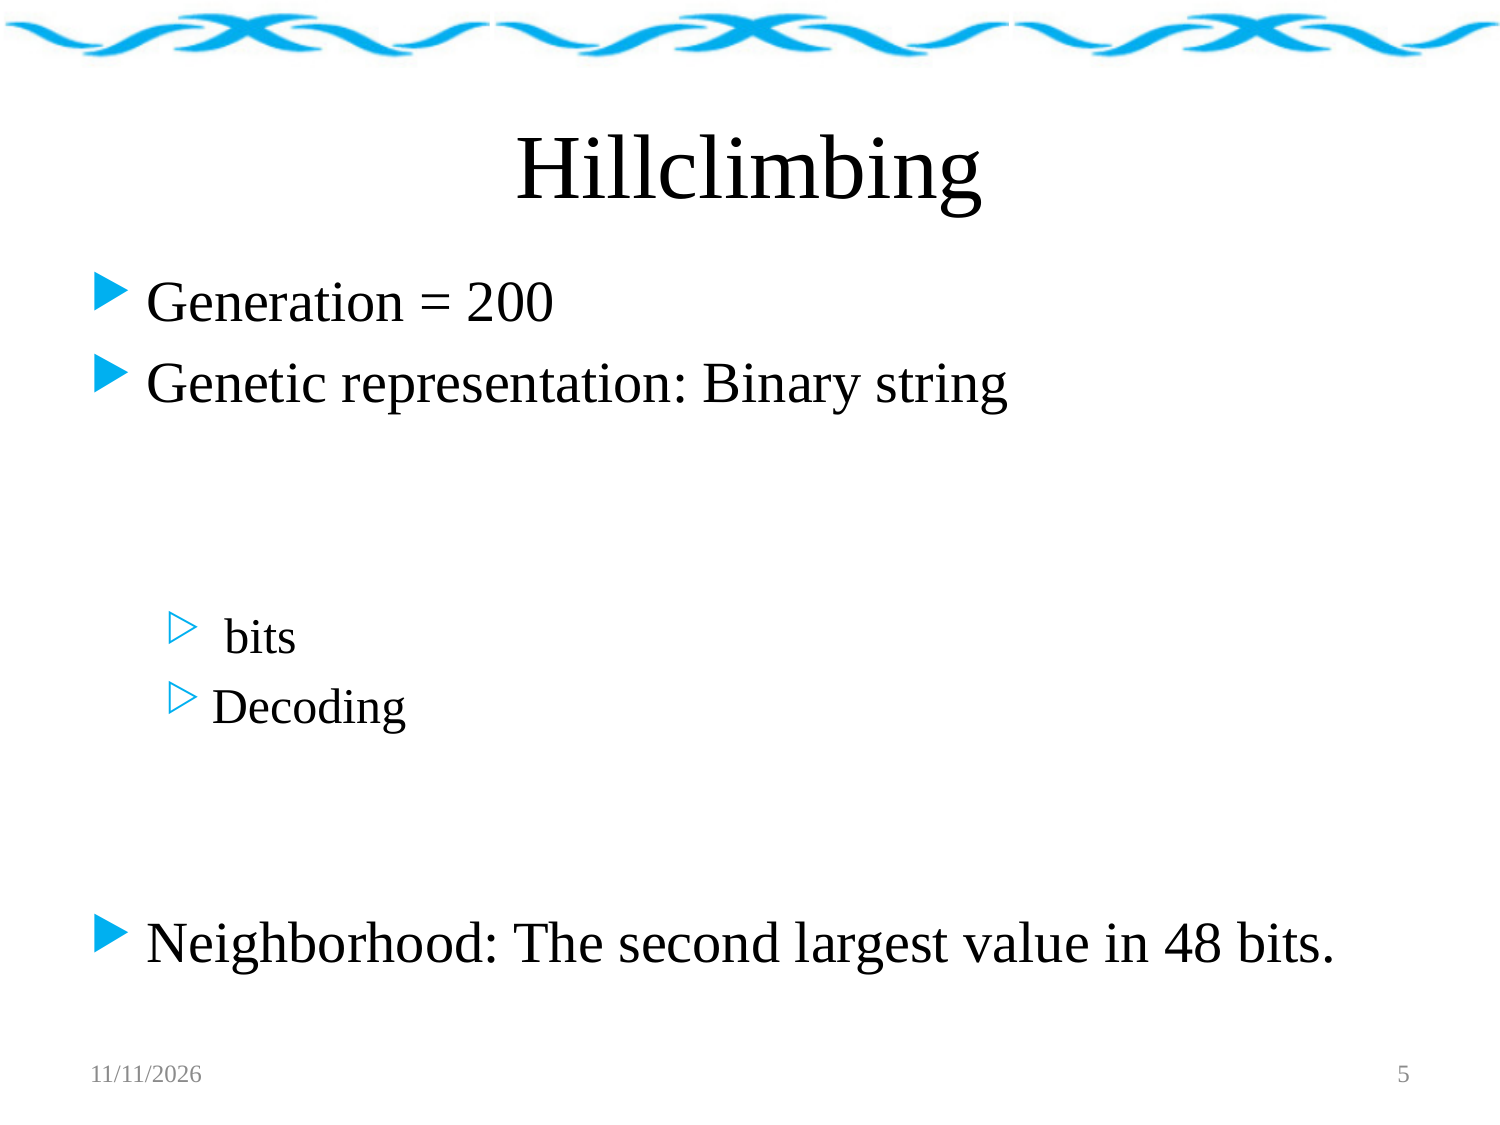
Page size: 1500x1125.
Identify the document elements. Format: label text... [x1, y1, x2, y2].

slide_number 5 [1074, 1042, 1425, 1103]
picture [0, 0, 1500, 68]
title Hillclimbing [75, 67, 1425, 256]
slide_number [75, 1042, 425, 1103]
